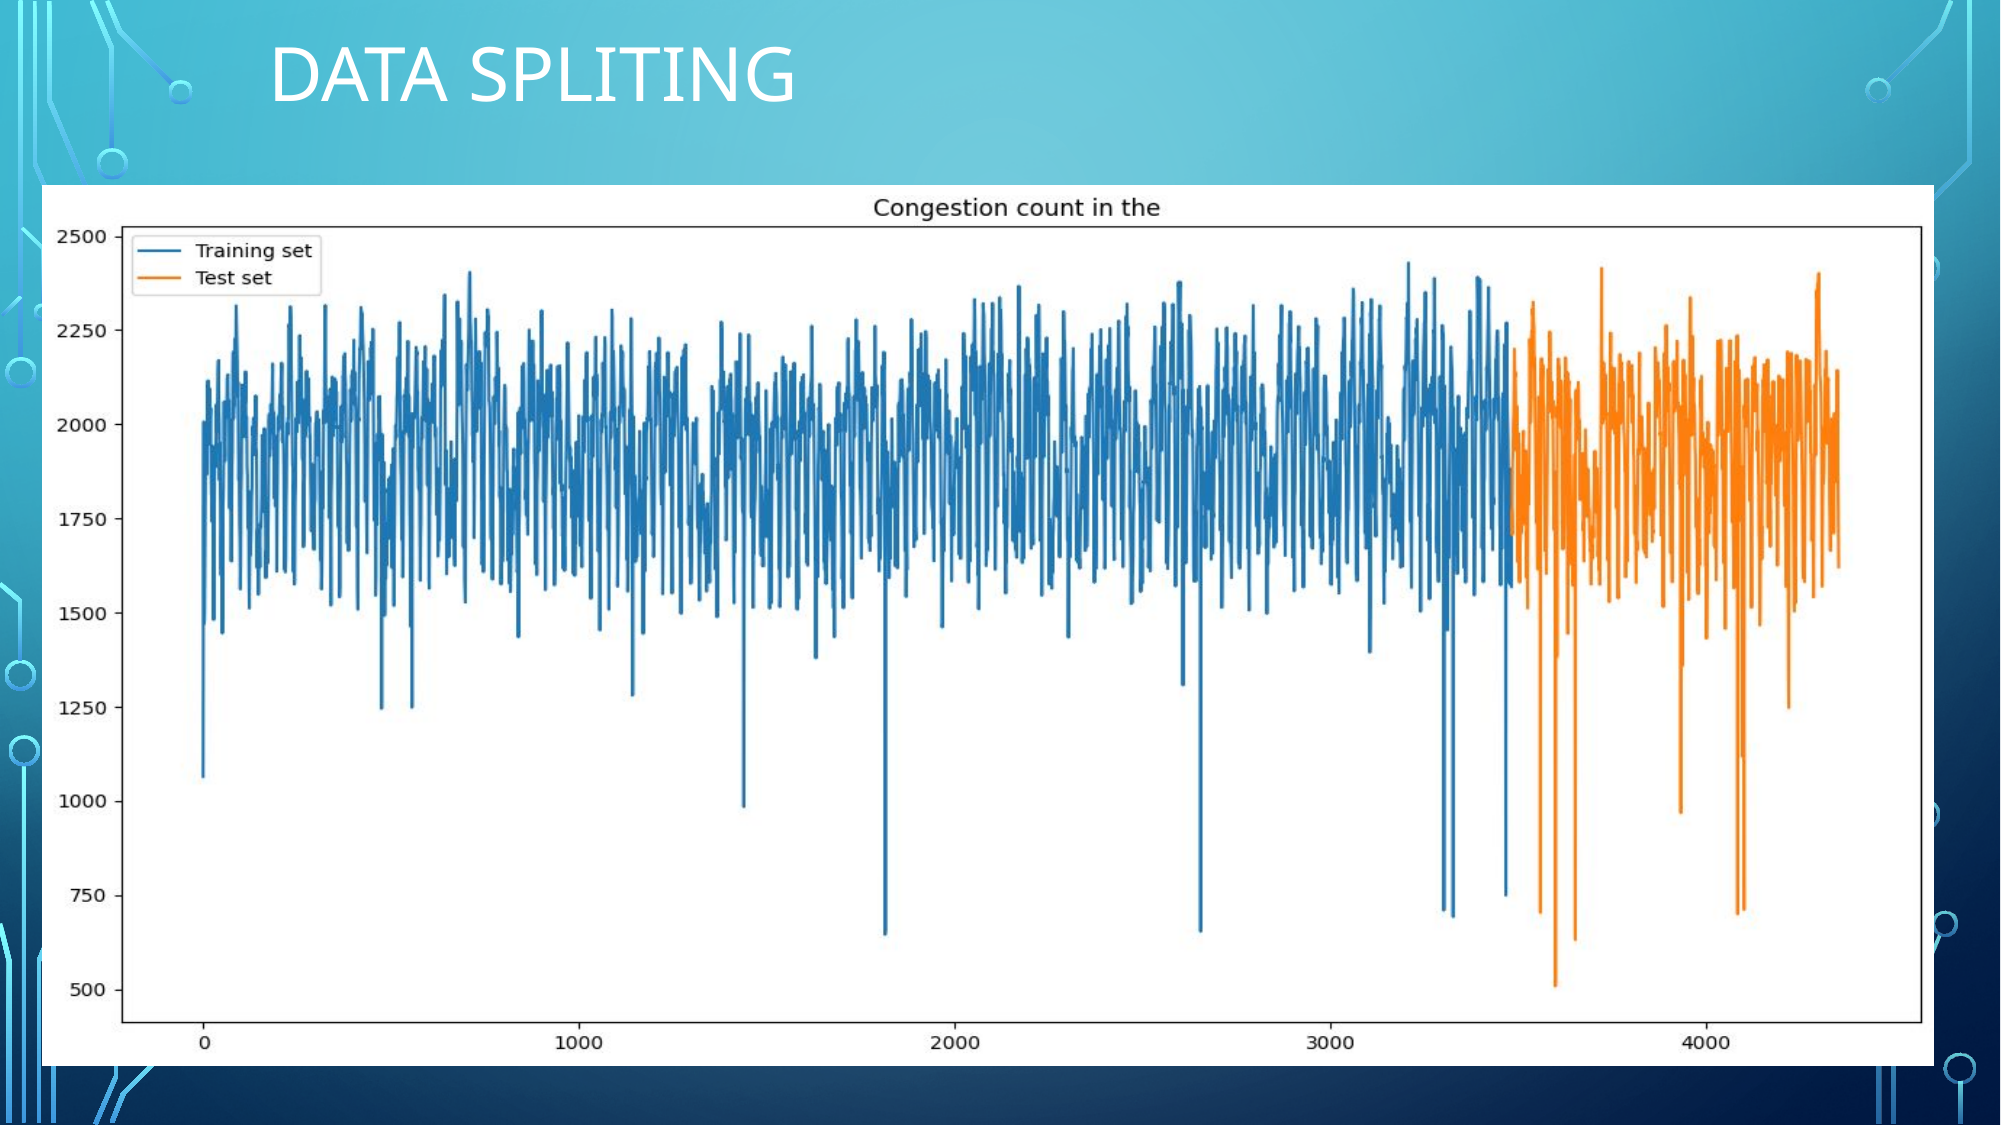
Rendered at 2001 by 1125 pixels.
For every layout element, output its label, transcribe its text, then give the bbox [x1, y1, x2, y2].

title Data SPLITING [253, 0, 940, 156]
picture [42, 185, 1935, 1067]
